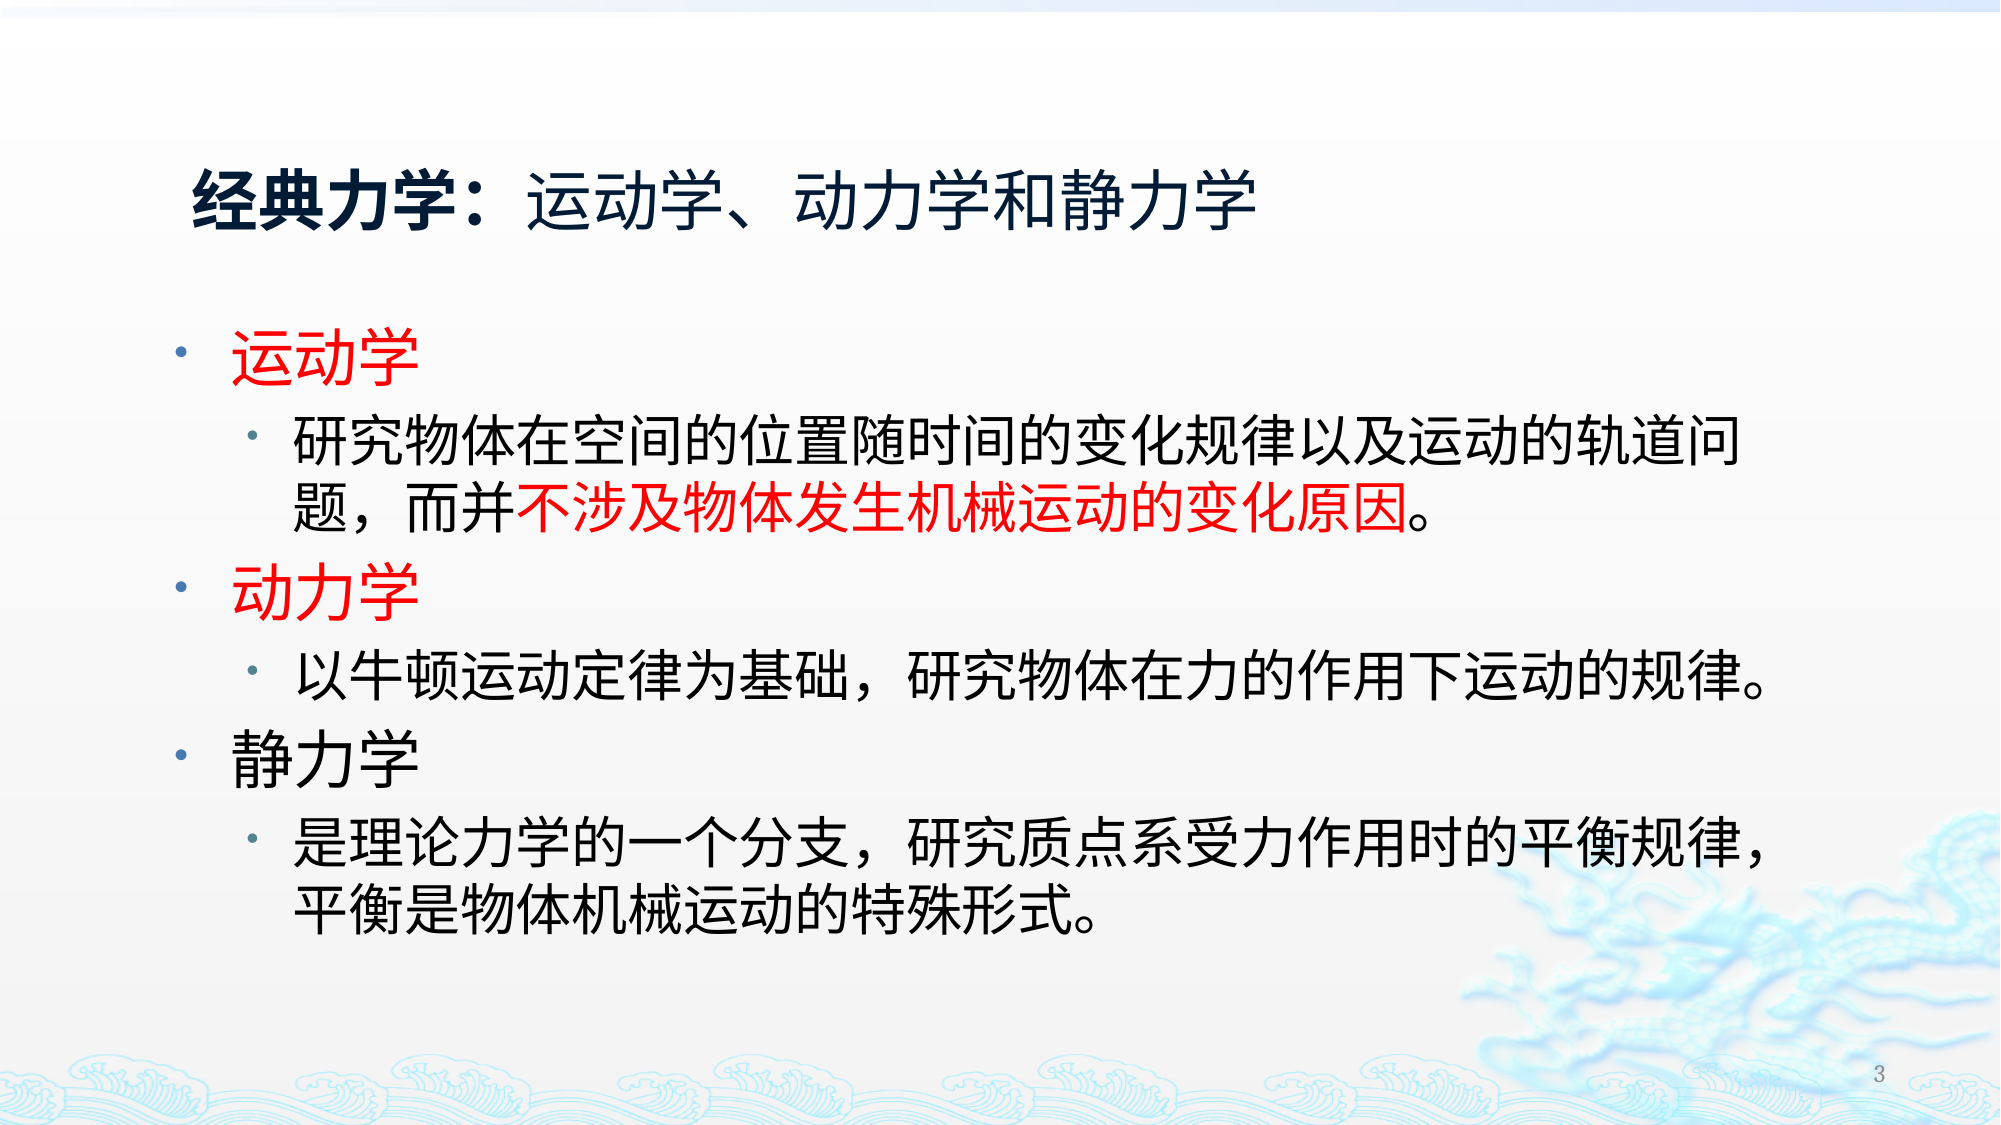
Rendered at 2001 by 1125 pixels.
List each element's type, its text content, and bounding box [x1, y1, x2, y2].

title 经典力学：运动学、动力学和静力学 [176, 104, 1835, 293]
slide_number 3 [1433, 1042, 1900, 1103]
list 运动学 研究物体在空间的位置随时间的变化规律以及运动的轨道问题，而并不涉及物体发生机械运动的变化原因。 动力学 以牛顿运动定律为基础，研究物体在力的作用下运动的规律。 静力学 是理论力学的一个分支，研究质点系受力作用时的平衡规律，平衡是物体机械运动的特殊形式。 [161, 309, 1767, 1005]
